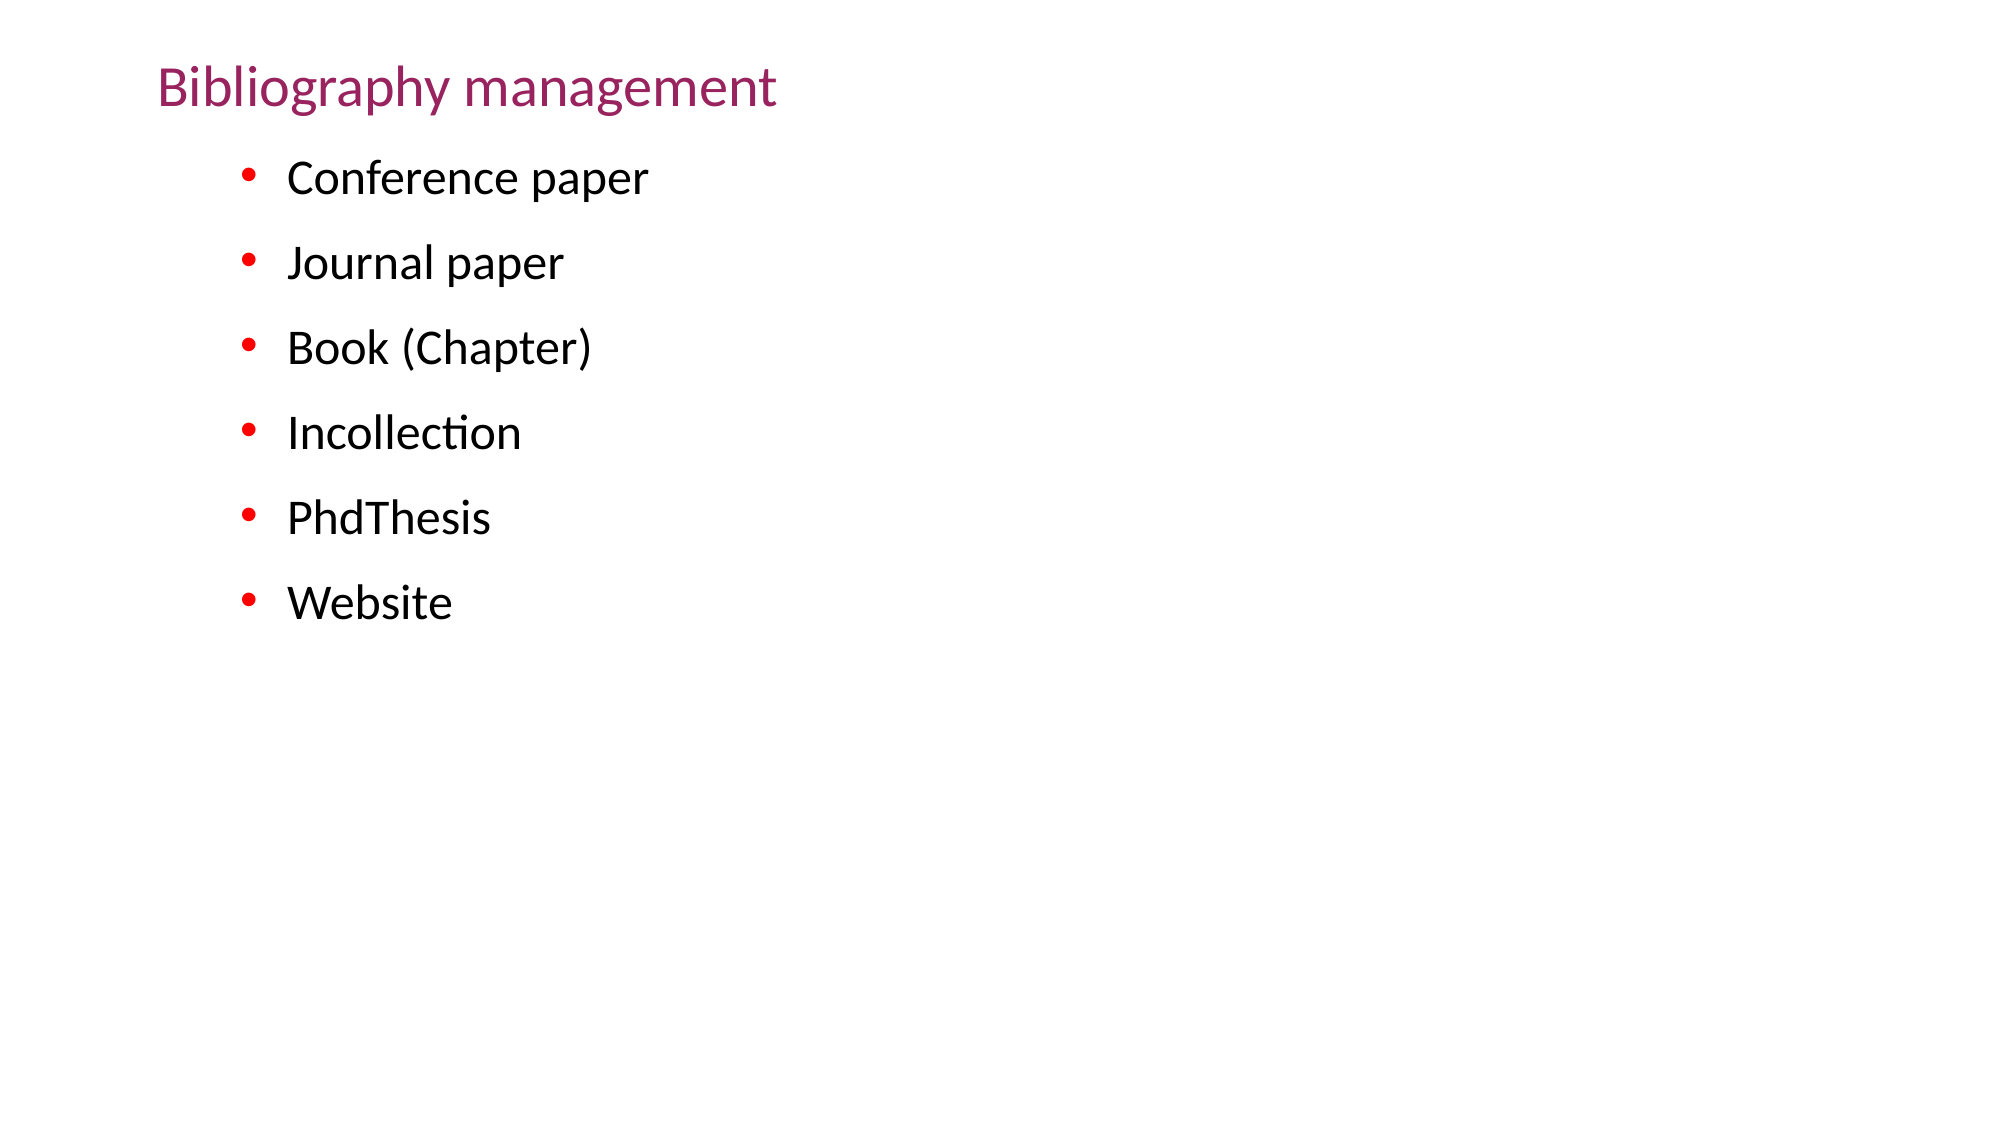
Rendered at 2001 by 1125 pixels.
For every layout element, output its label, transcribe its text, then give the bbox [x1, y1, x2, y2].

text_box Conference paper Journal paper Book (Chapter) Incollection PhdThesis Website [149, 137, 1969, 1106]
text_box Bibliography management [66, 42, 1567, 124]
